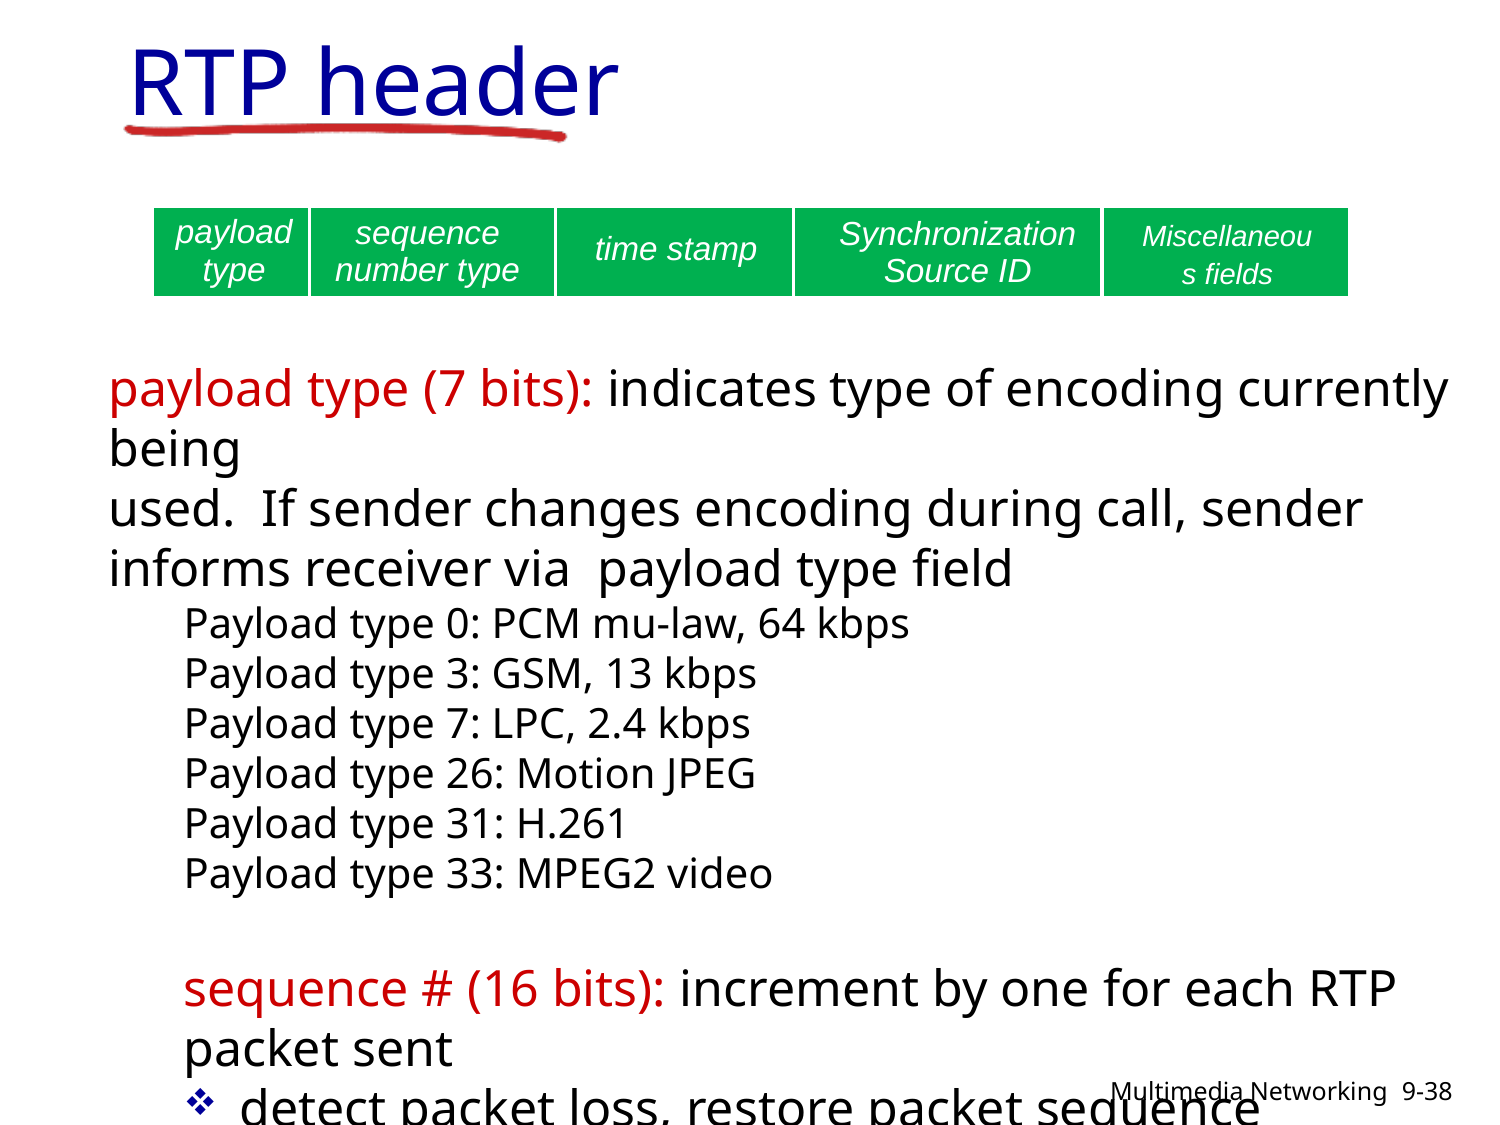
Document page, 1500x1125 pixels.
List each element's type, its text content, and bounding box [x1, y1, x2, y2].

picture [122, 119, 572, 148]
title RTP header [112, 0, 1388, 158]
footer Multimedia Networking [1079, 1067, 1403, 1110]
text_box payload type (7 bits): indicates type of encoding currently being used. If sender changes encoding during call, sender informs receiver via payload type field Payload type 0: PCM mu-law, 64 kbps Payload type 3: GSM, 13 kbps Payload type 7: LPC, 2.4 kbps Payload type 26: Motion JPEG Payload type 31: H.261 Payload type 33: MPEG2 video sequence # (16 bits): increment by one for each RTP packet sent detect packet loss, restore packet sequence [93, 349, 1500, 1125]
slide_number 9-38 [1387, 1068, 1500, 1113]
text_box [146, 204, 1349, 308]
